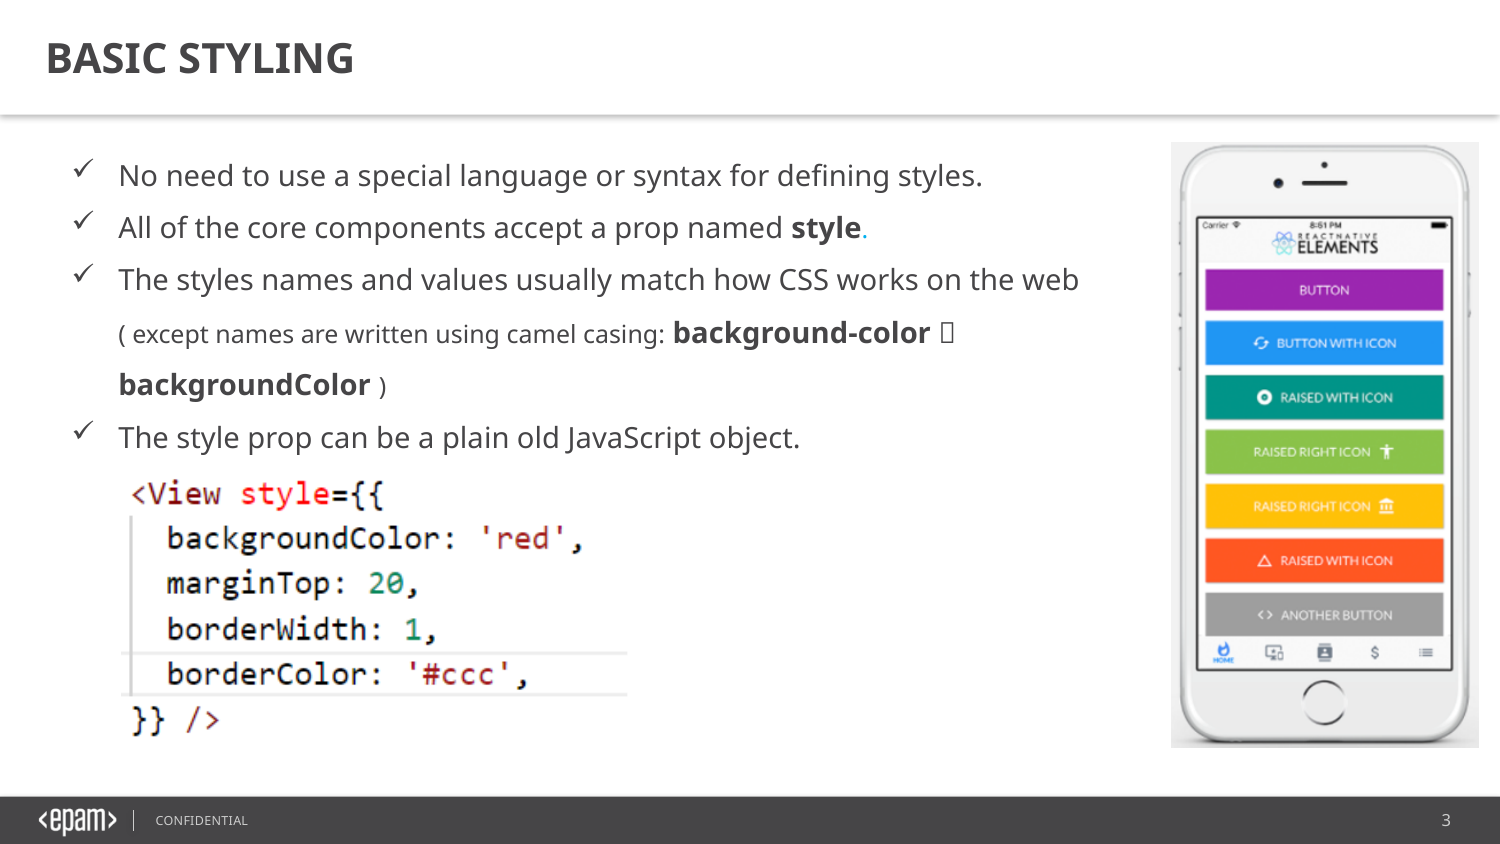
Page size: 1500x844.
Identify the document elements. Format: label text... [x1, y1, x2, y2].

text_box No need to use a special language or syntax for defining styles. All of the core components accept a prop named style. The styles names and values usually match how CSS works on the web ( except names are written using camel casing: background-color  backgroundColor ) The style prop can be a plain old JavaScript object. [56, 131, 1182, 462]
list BASIC STYLING [0, 0, 1500, 115]
picture [38, 808, 117, 837]
picture [120, 473, 628, 748]
picture [1171, 141, 1480, 748]
